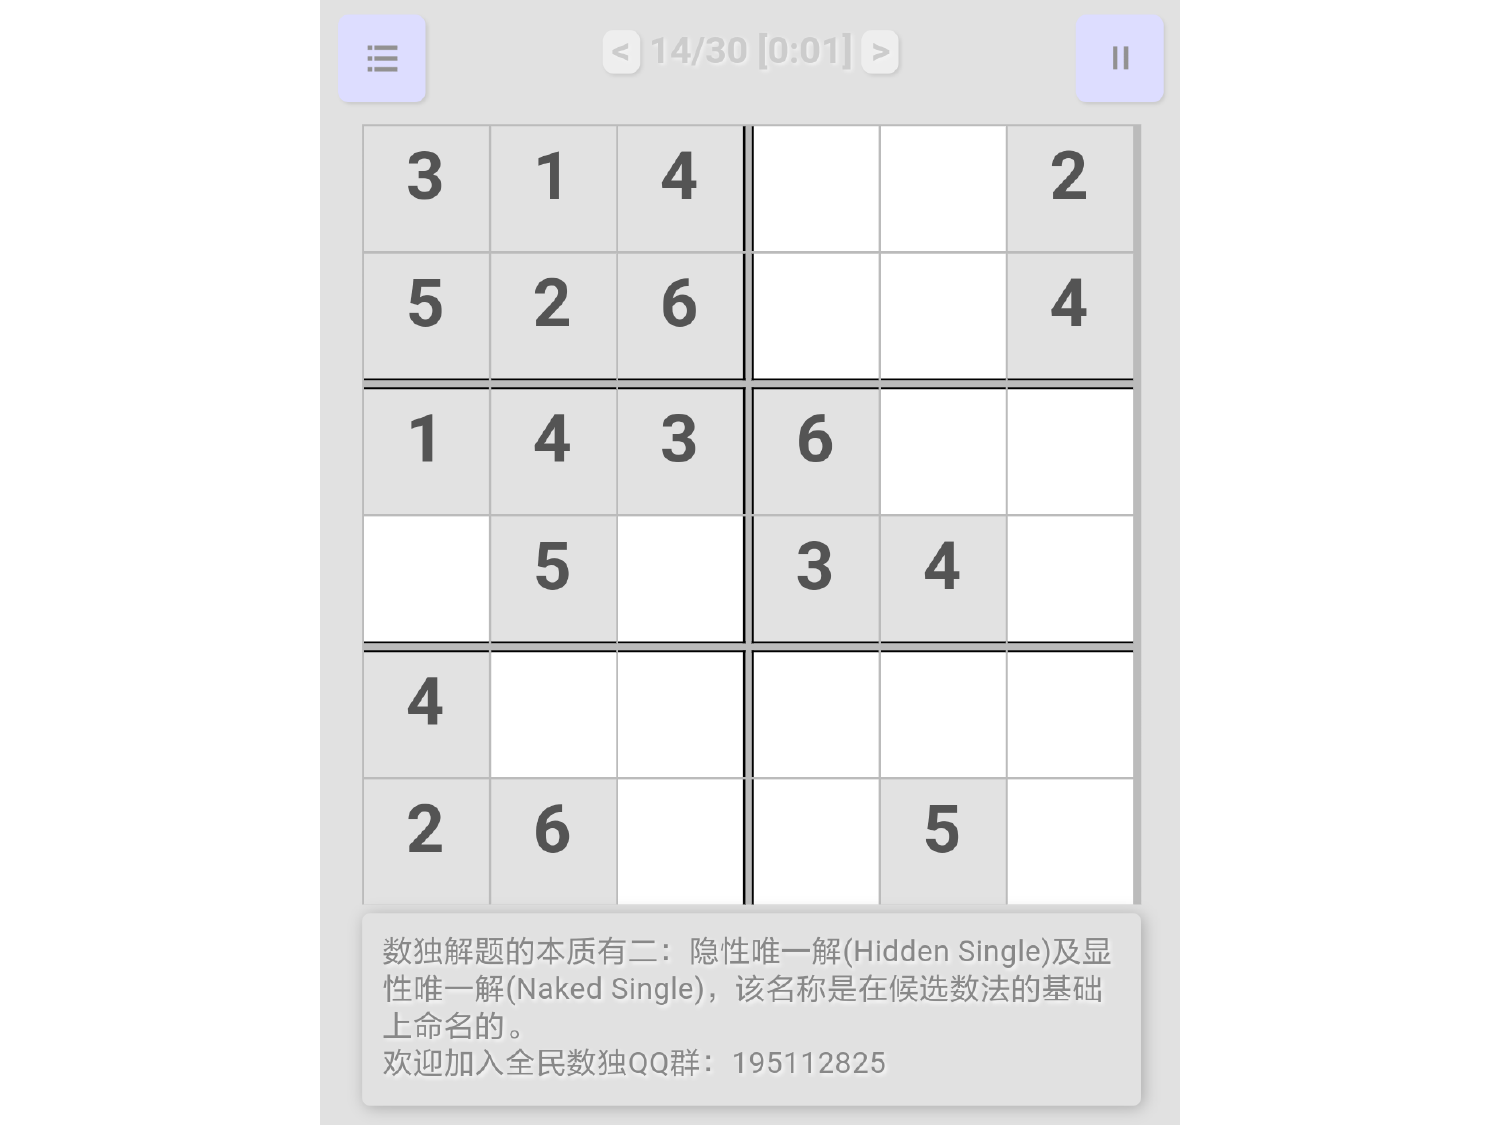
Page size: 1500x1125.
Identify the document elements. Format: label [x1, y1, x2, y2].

picture [319, 0, 1181, 1125]
